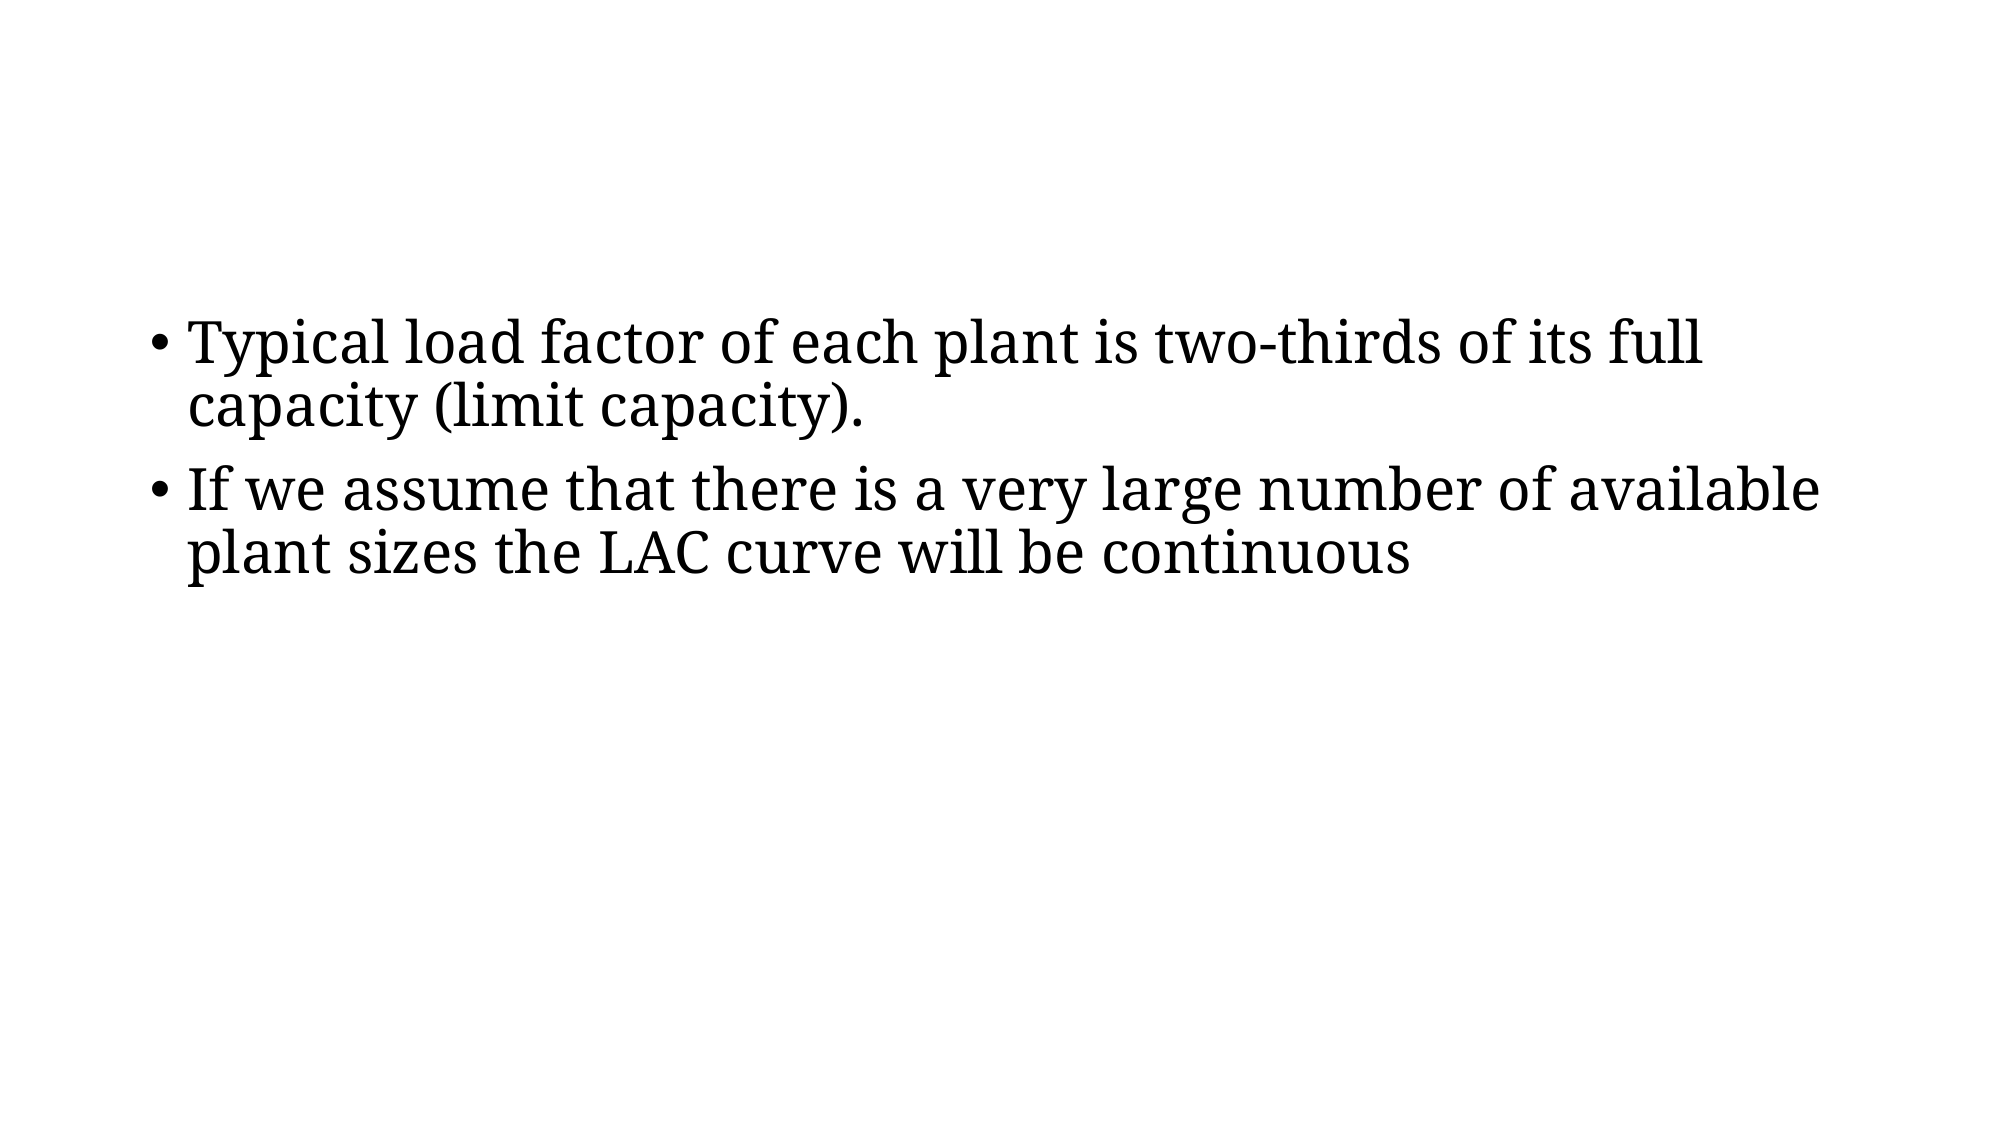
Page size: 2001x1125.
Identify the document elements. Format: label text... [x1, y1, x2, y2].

list Typical load factor of each plant is two-thirds of its full capacity (limit capacity). If we assume that there is a very large number of available plant sizes the LAC curve will be continuous [134, 306, 1863, 1014]
